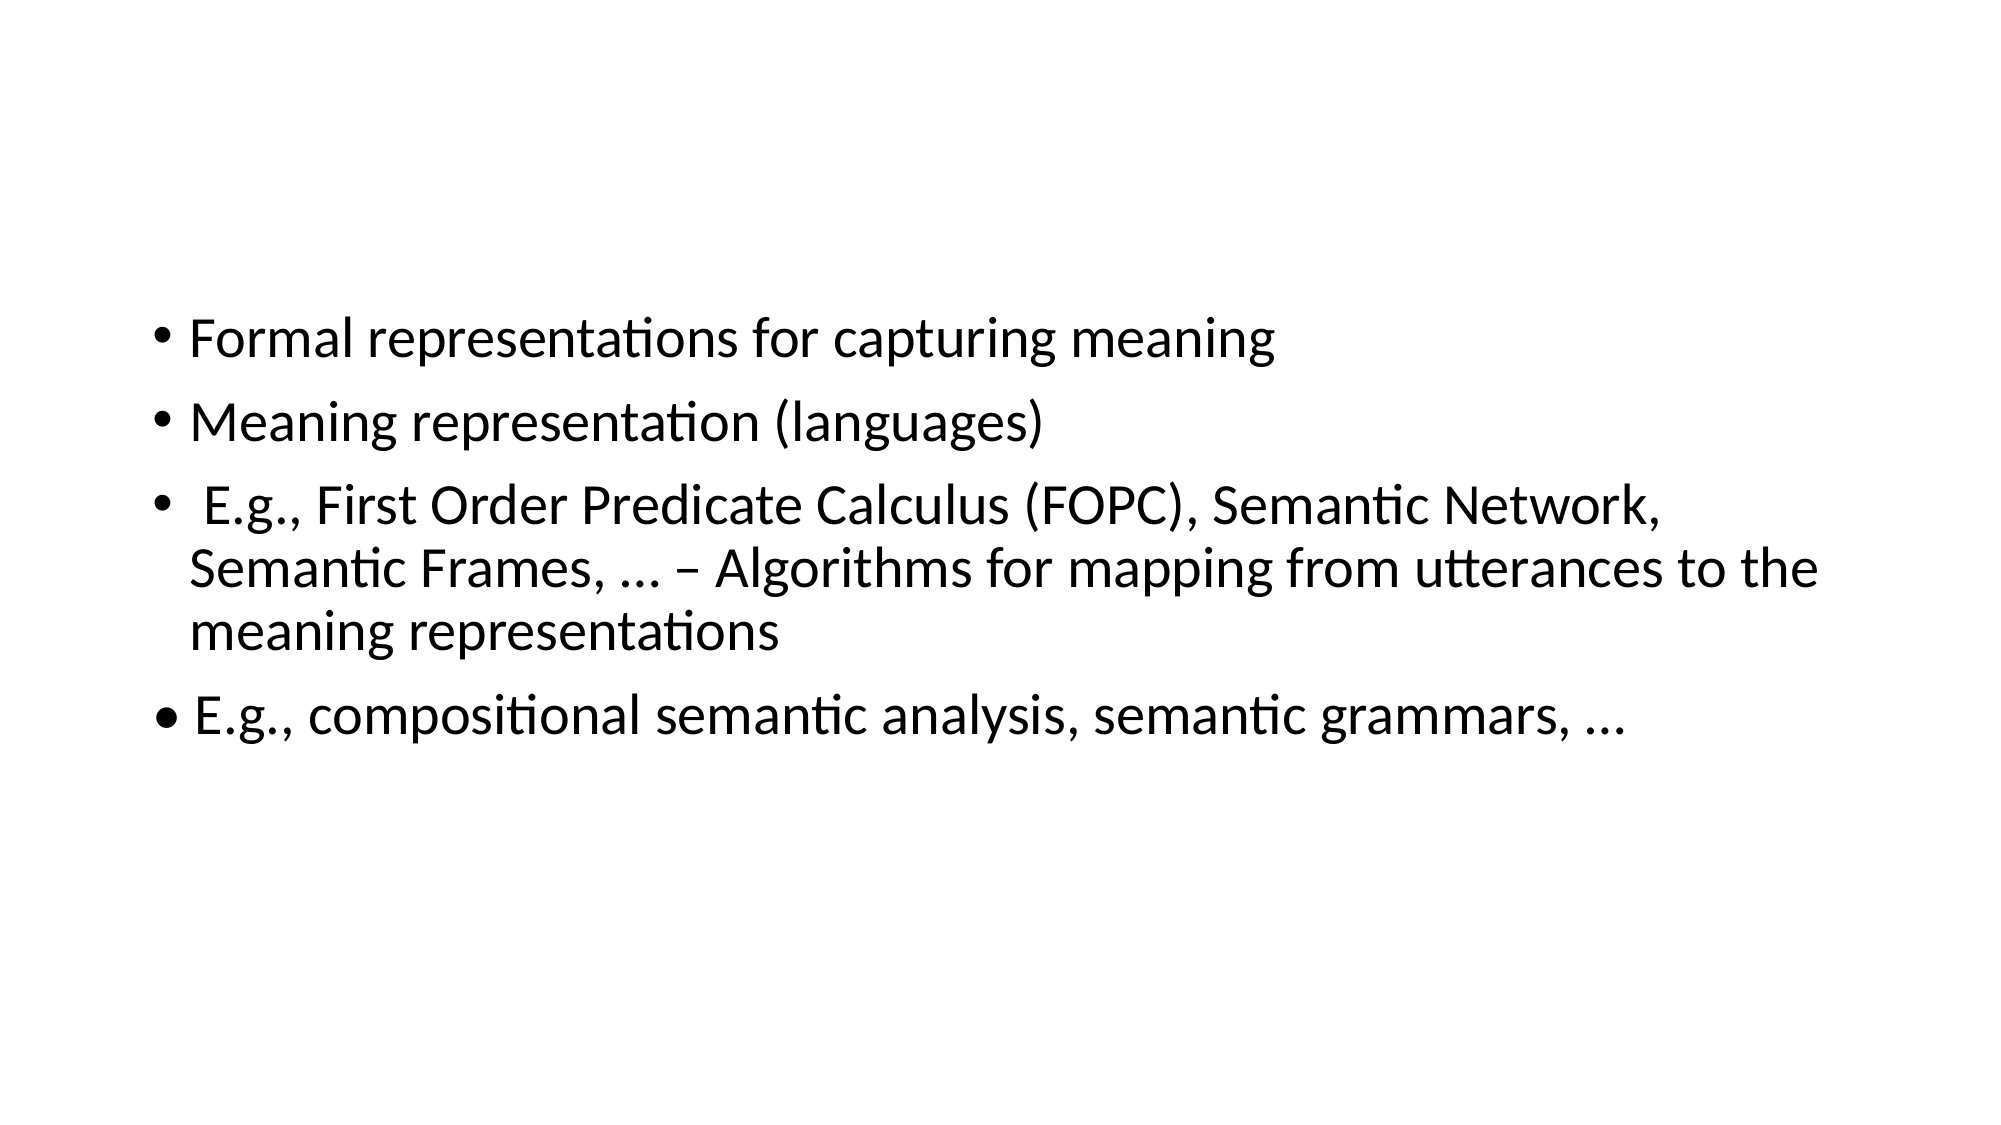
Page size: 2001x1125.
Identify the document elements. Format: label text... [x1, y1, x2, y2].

list Formal representations for capturing meaning Meaning representation (languages) E.g., First Order Predicate Calculus (FOPC), Semantic Network, Semantic Frames, … – Algorithms for mapping from utterances to the meaning representations • E.g., compositional semantic analysis, semantic grammars, … [137, 299, 1863, 1014]
